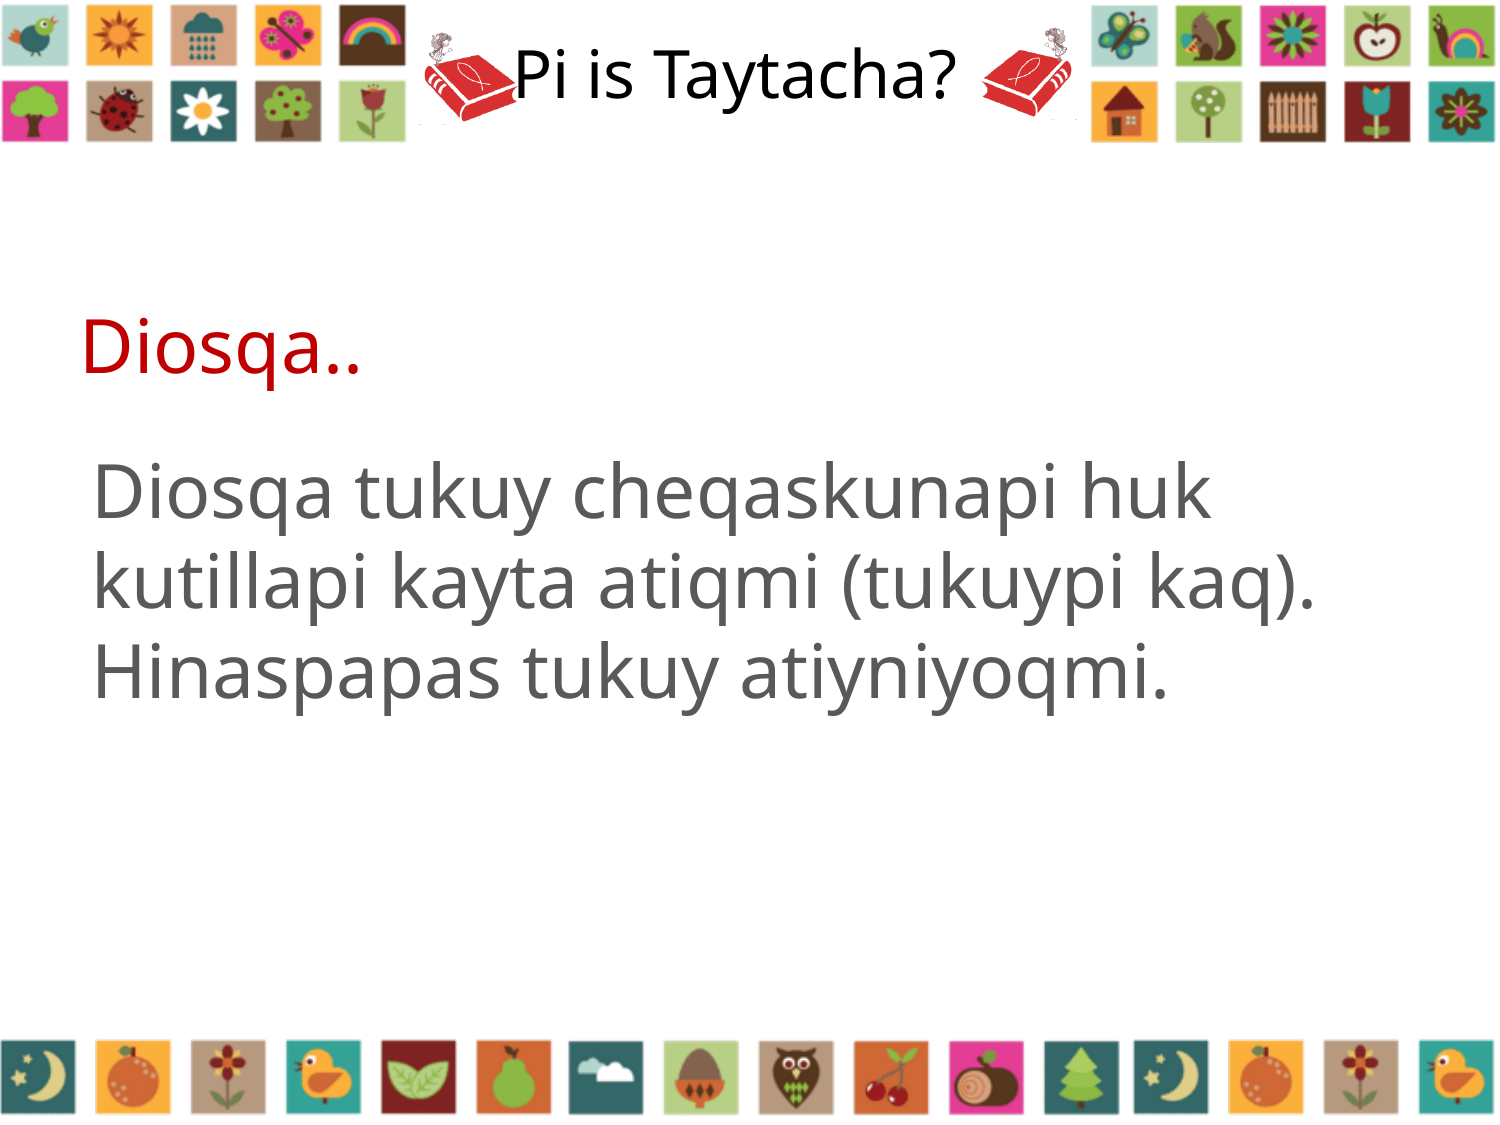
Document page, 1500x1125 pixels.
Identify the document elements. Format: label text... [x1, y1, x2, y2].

text_box Diosqa tukuy cheqaskunapi huk kutillapi kayta atiqmi (tukuypi kaq). Hinaspapas tukuy atiyniyoqmi. [76, 436, 1424, 722]
text_box Pi is Taytacha? [553, 24, 945, 120]
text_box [0, 1028, 1500, 1118]
picture [0, 3, 550, 150]
picture [950, 3, 1500, 150]
text_box Diosqa.. [64, 290, 1412, 396]
